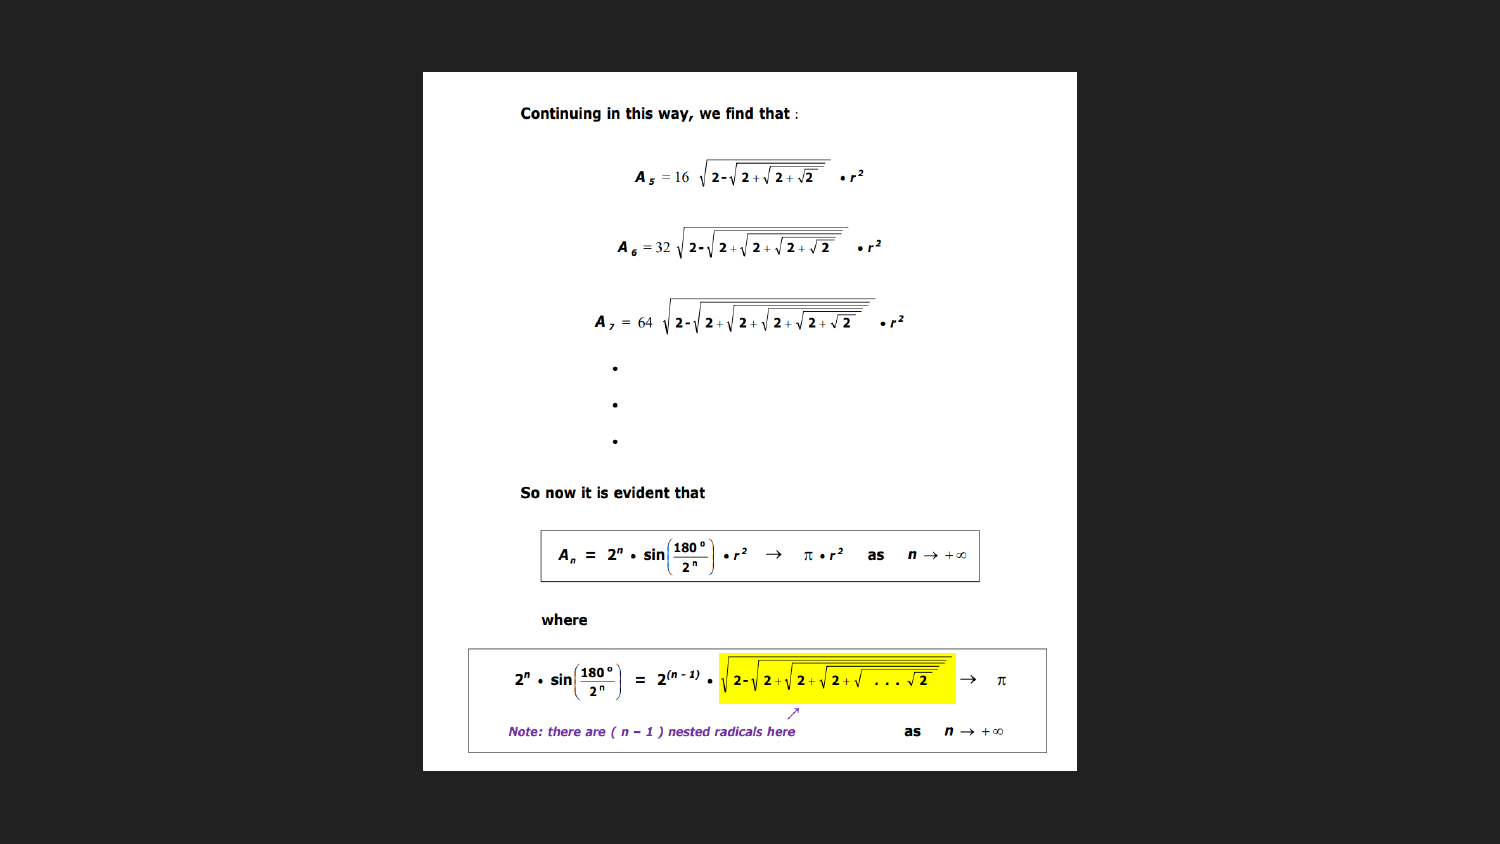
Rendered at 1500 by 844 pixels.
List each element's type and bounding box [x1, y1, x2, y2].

picture [422, 72, 1078, 772]
